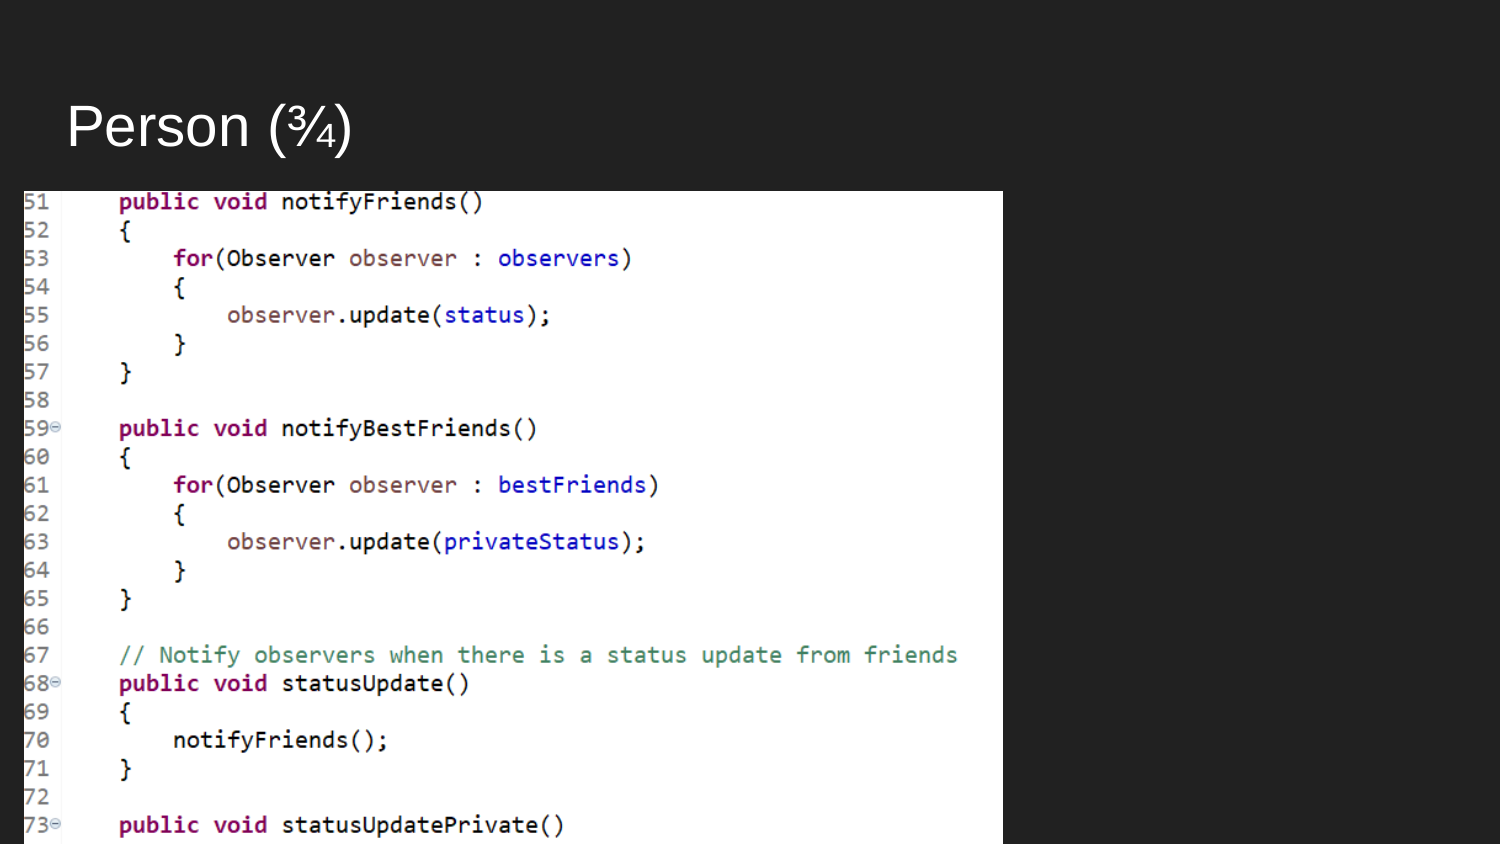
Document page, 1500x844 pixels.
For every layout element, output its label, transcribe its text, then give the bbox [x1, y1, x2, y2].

picture [24, 191, 1003, 844]
title Person (¾) [51, 72, 1449, 167]
